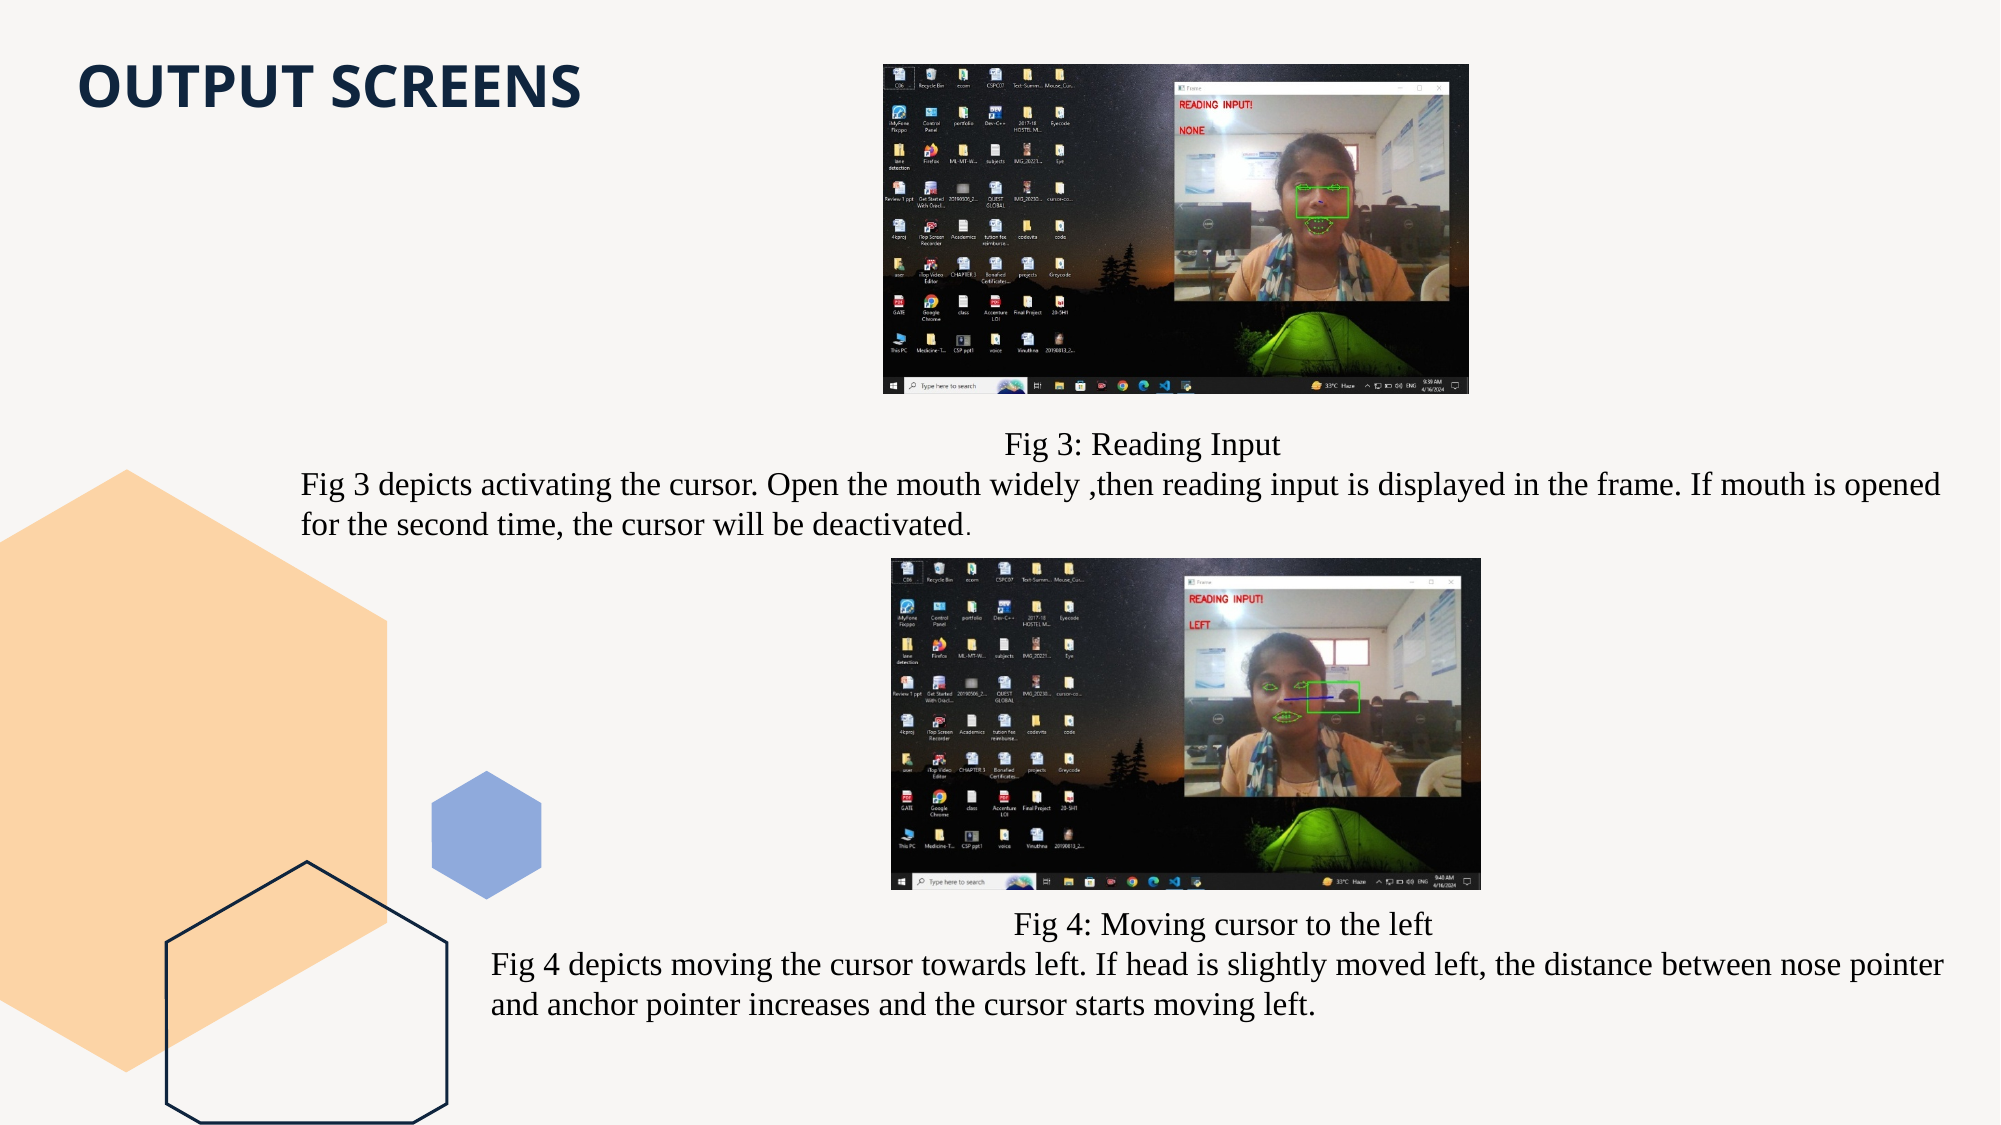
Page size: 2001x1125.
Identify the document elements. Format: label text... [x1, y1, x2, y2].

text_box Fig 3: Reading Input Fig 3 depicts activating the cursor. Open the mouth widely ,then reading input is displayed in the frame. If mouth is opened for the second time, the cursor will be deactivated. [285, 415, 2000, 550]
picture [883, 64, 1469, 394]
text_box Fig 4: Moving cursor to the left Fig 4 depicts moving the cursor towards left. If head is slightly moved left, the distance between nose pointer and anchor pointer increases and the cursor starts moving left. [476, 894, 1972, 1030]
title OUTPUT SCREENS [61, 50, 803, 159]
picture [891, 558, 1481, 890]
